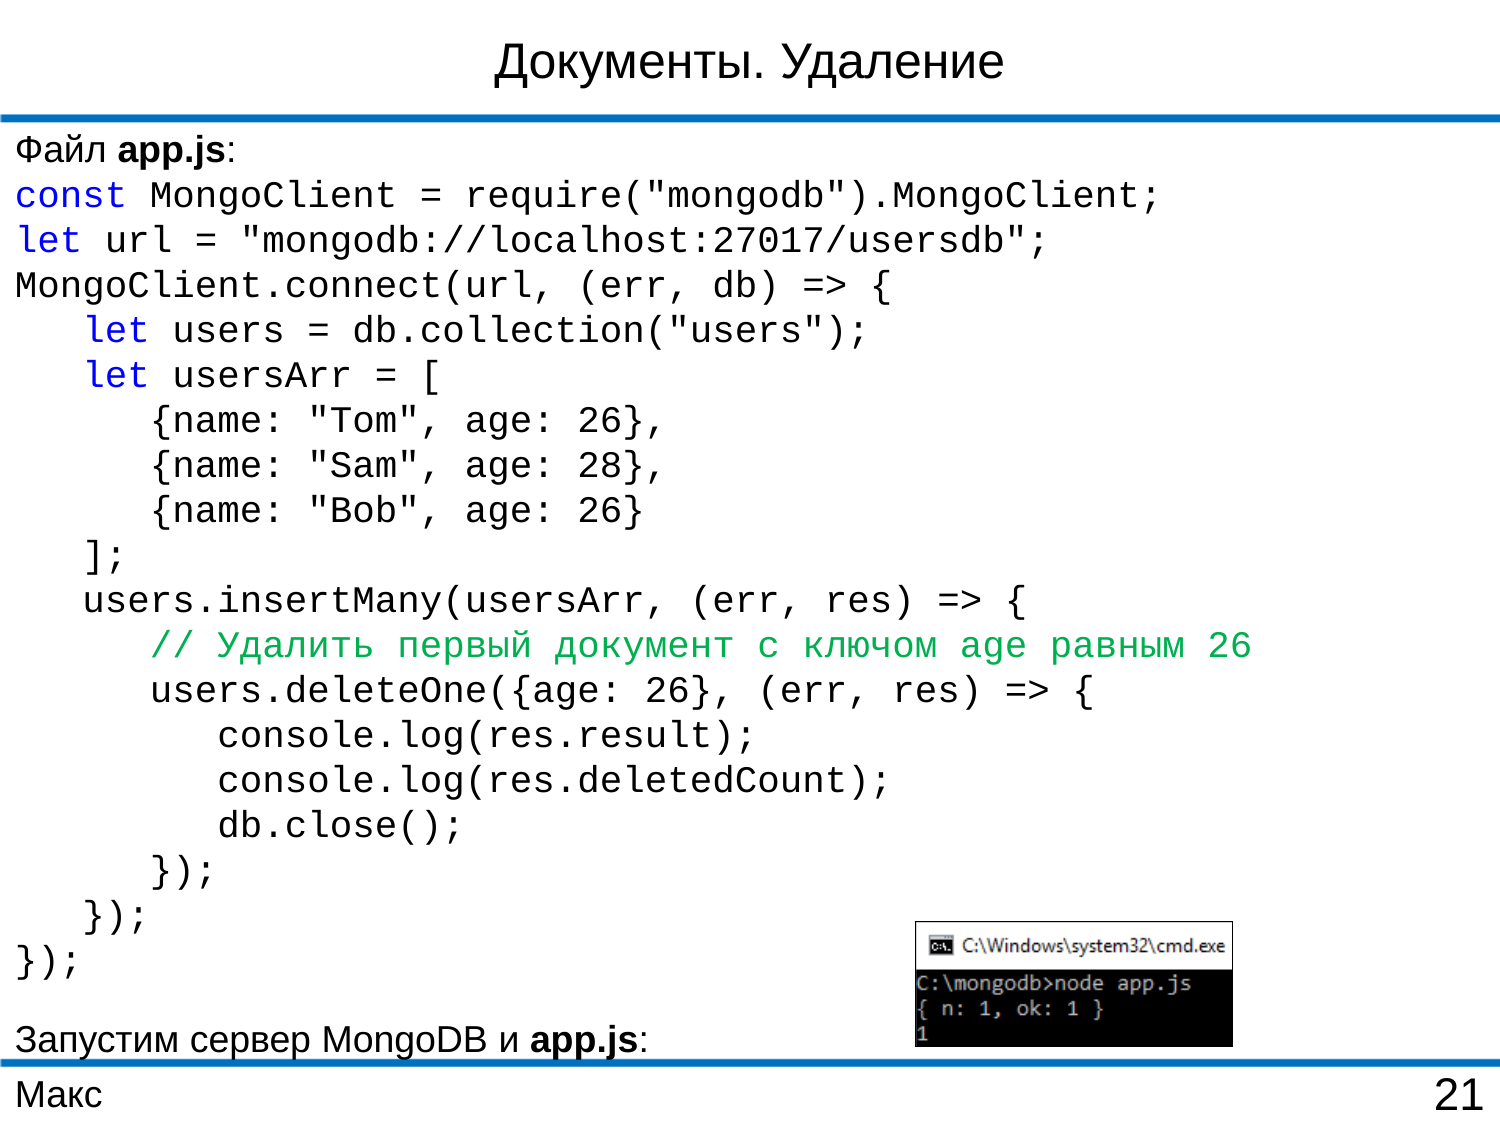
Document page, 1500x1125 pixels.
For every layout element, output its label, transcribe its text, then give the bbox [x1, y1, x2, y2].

slide_number 21 [1382, 1062, 1500, 1123]
text_box Макс [0, 1062, 1382, 1123]
picture [915, 921, 1233, 1048]
text_box Файл app.js: const MongoClient = require("mongodb").MongoClient; let url = "mongodb://localhost:27017/usersdb"; MongoClient.connect(url, (err, db) => { let users = db.collection("users"); let usersArr = [ {name: "Tom", age: 26}, {name: "Sam", age: 28}, {name: "Bob", age: 26} ]; users.insertMany(usersArr, (err, res) => { // Удалить первый документ с ключом age равным 26 users.deleteOne({age: 26}, (err, res) => { console.log(res.result); console.log(res.deletedCount); db.close(); }); }); }); Запустим сервер MongoDB и app.js: [0, 118, 1500, 1062]
text_box Документы. Удаление [0, 0, 1500, 118]
